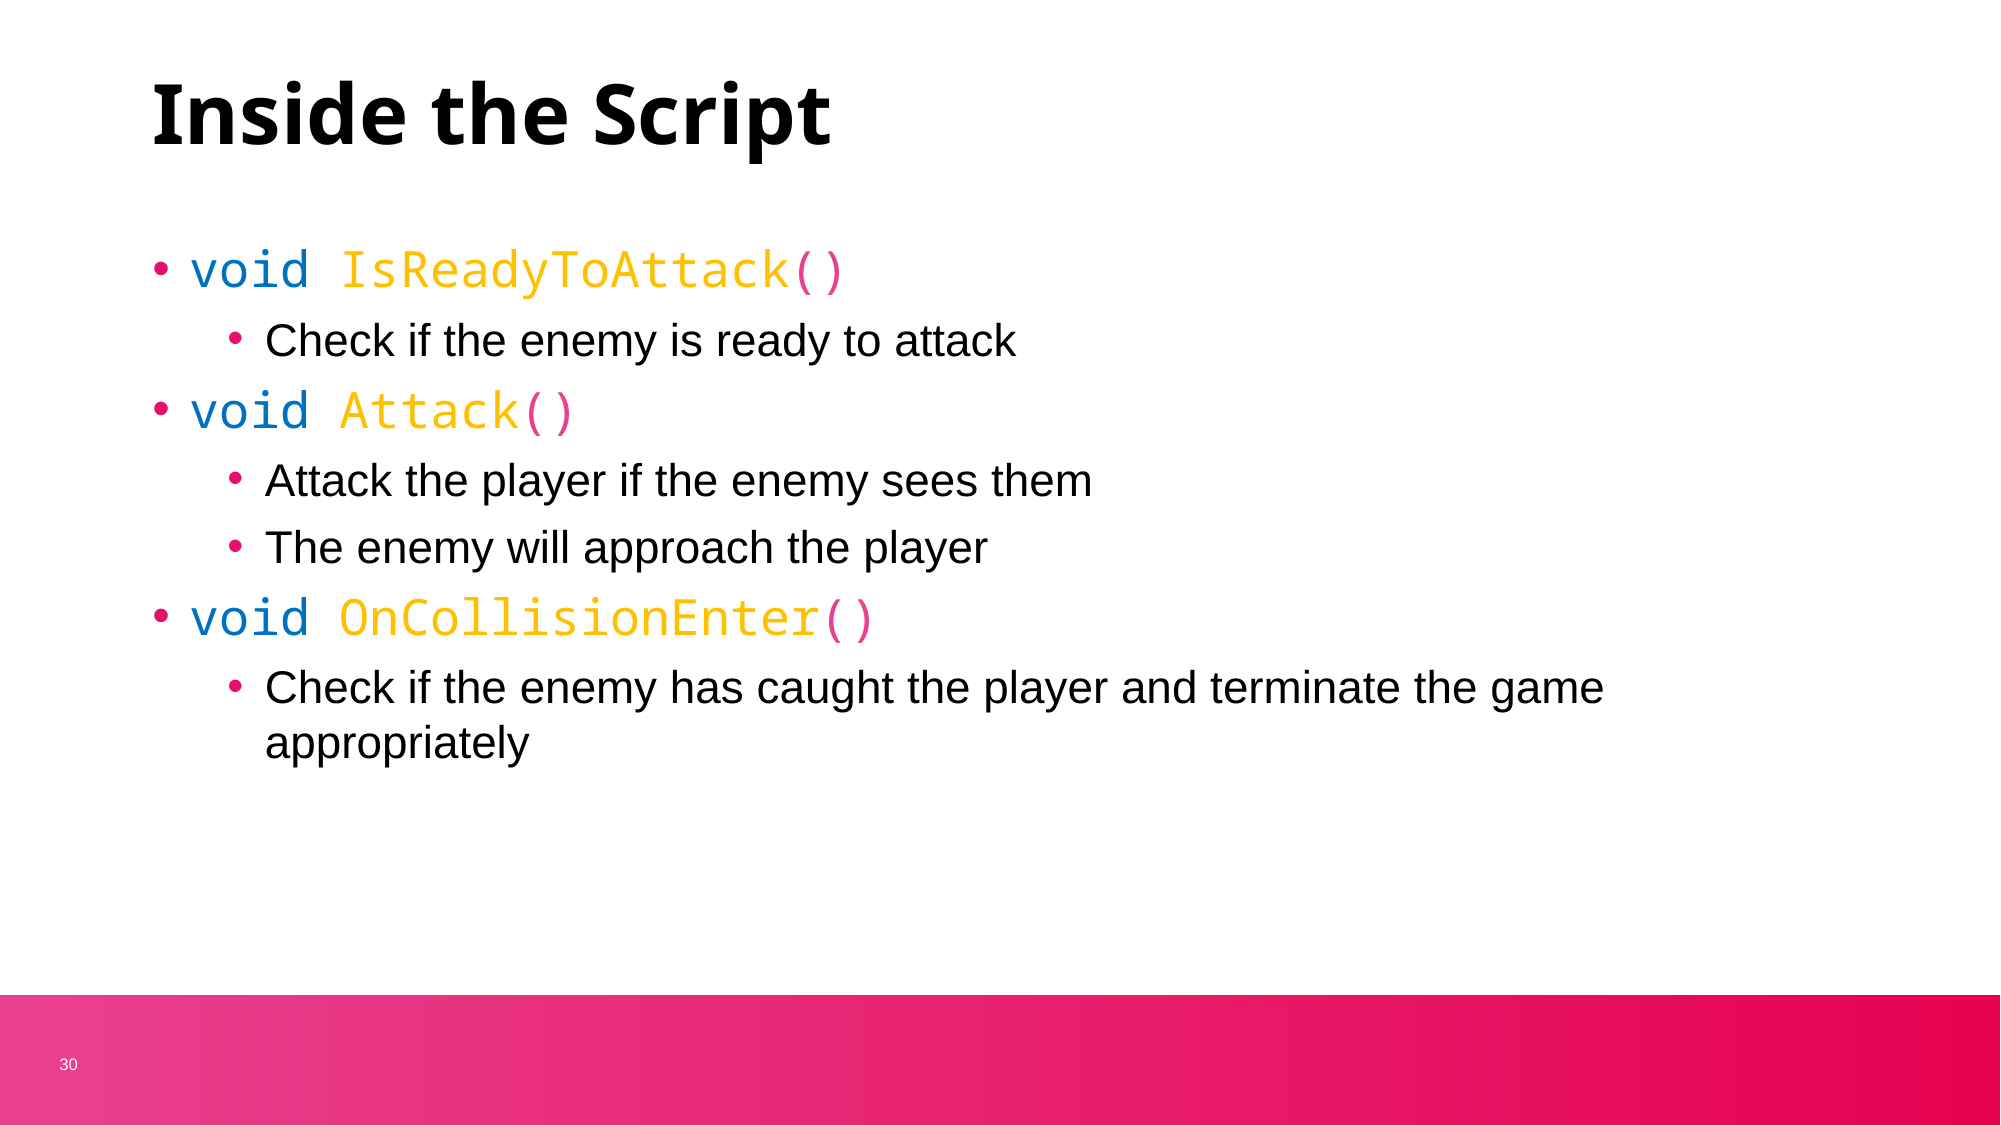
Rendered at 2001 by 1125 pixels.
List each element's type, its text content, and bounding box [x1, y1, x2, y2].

slide_number 30 [23, 1028, 114, 1100]
title Inside the Script [137, 29, 1863, 207]
list void IsReadyToAttack() Check if the enemy is ready to attack void Attack() Attack the player if the enemy sees them The enemy will approach the player void OnCollisionEnter() Check if the enemy has caught the player and terminate the game appropriately [137, 230, 1863, 975]
